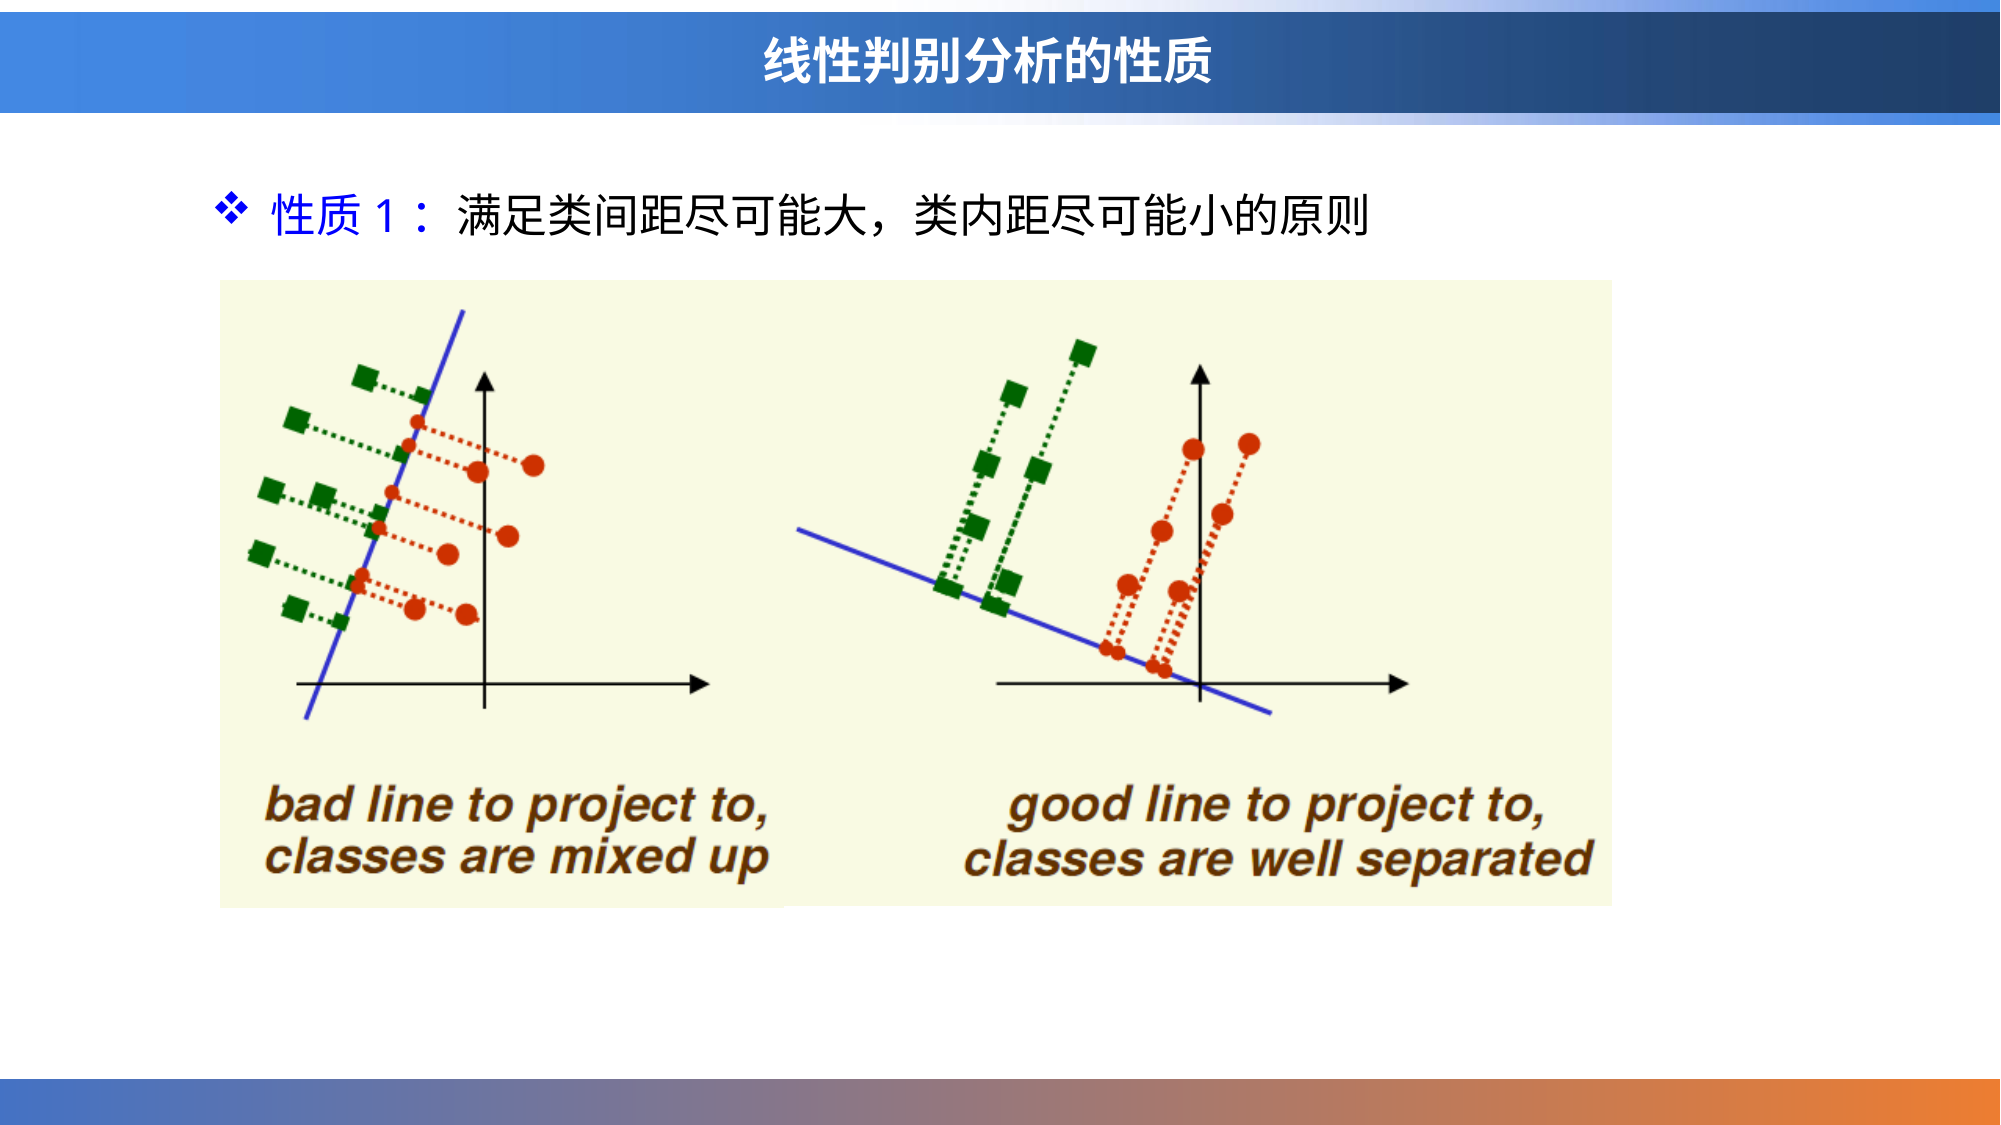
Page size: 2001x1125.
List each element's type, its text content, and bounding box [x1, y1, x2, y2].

picture [220, 280, 1612, 908]
title 线性判别分析的性质 [154, 22, 1822, 122]
picture [0, 0, 2000, 125]
list 性质1：满足类间距尽可能大，类内距尽可能小的原则 [196, 151, 1780, 963]
